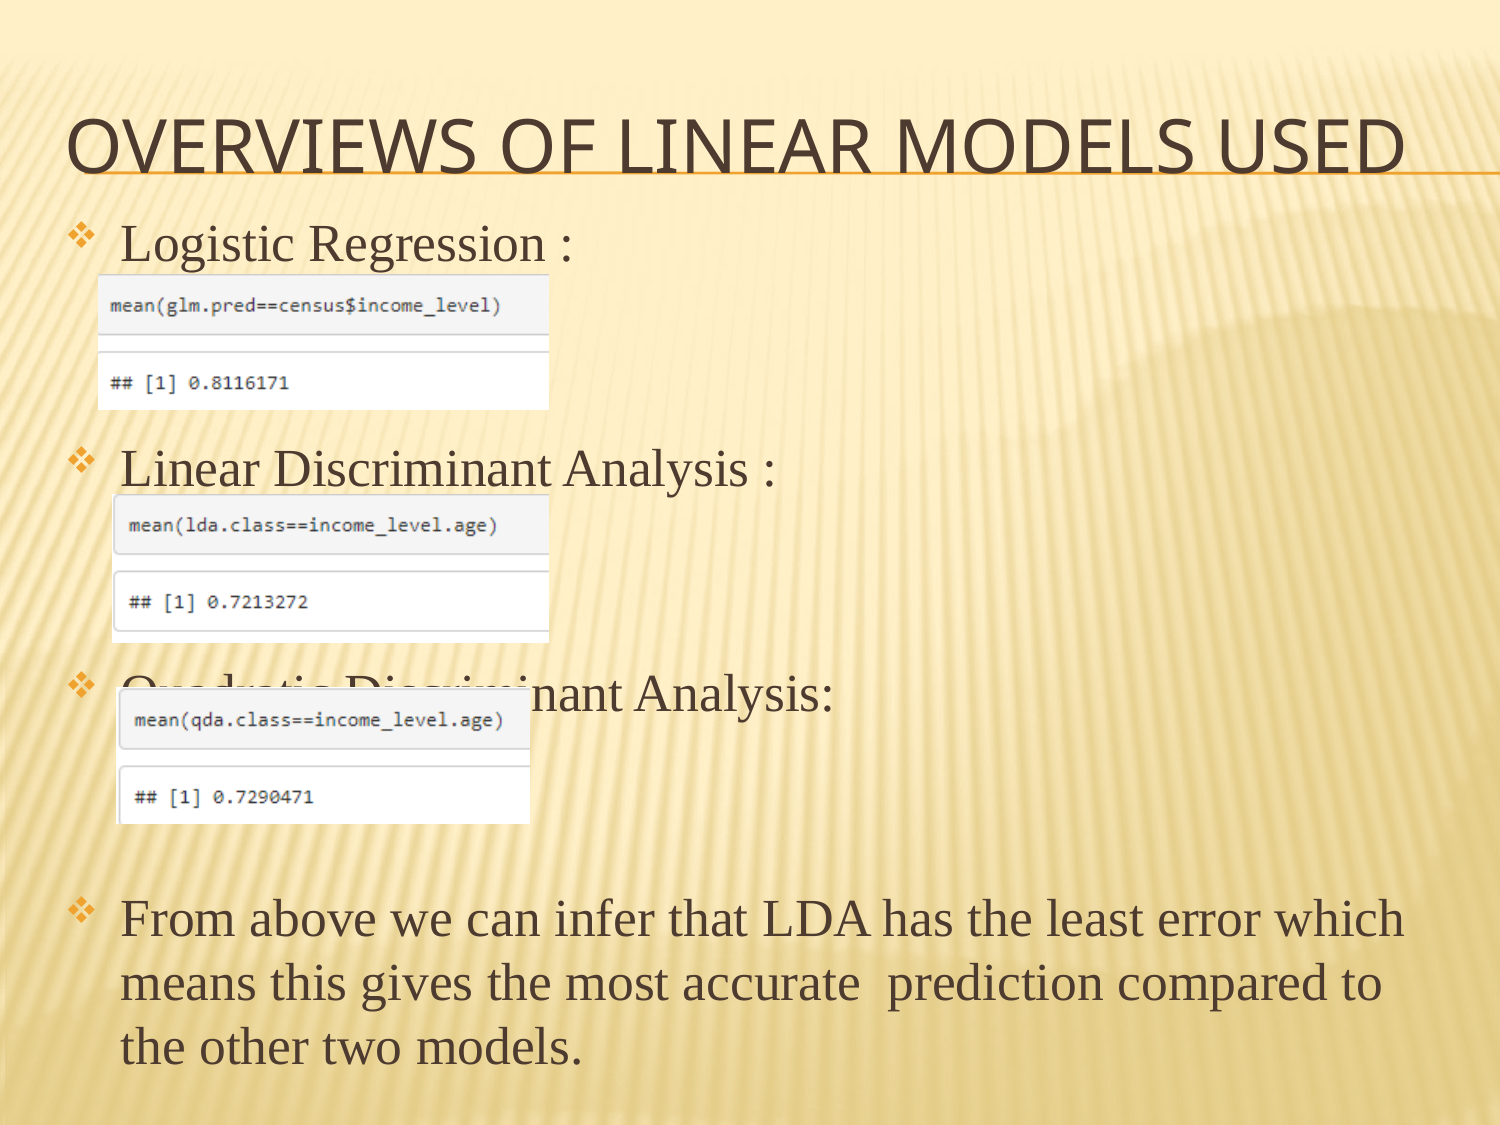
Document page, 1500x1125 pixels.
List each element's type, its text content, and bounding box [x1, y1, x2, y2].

picture [97, 274, 549, 410]
picture [111, 493, 549, 643]
picture [116, 687, 530, 824]
list Logistic Regression : Linear Discriminant Analysis : Quadratic Discriminant Analysis: From above we can infer that LDA has the least error which means this gives the most accurate prediction compared to the other two models. [50, 200, 1475, 1088]
title Overviews of Linear Models used [50, 75, 1475, 200]
